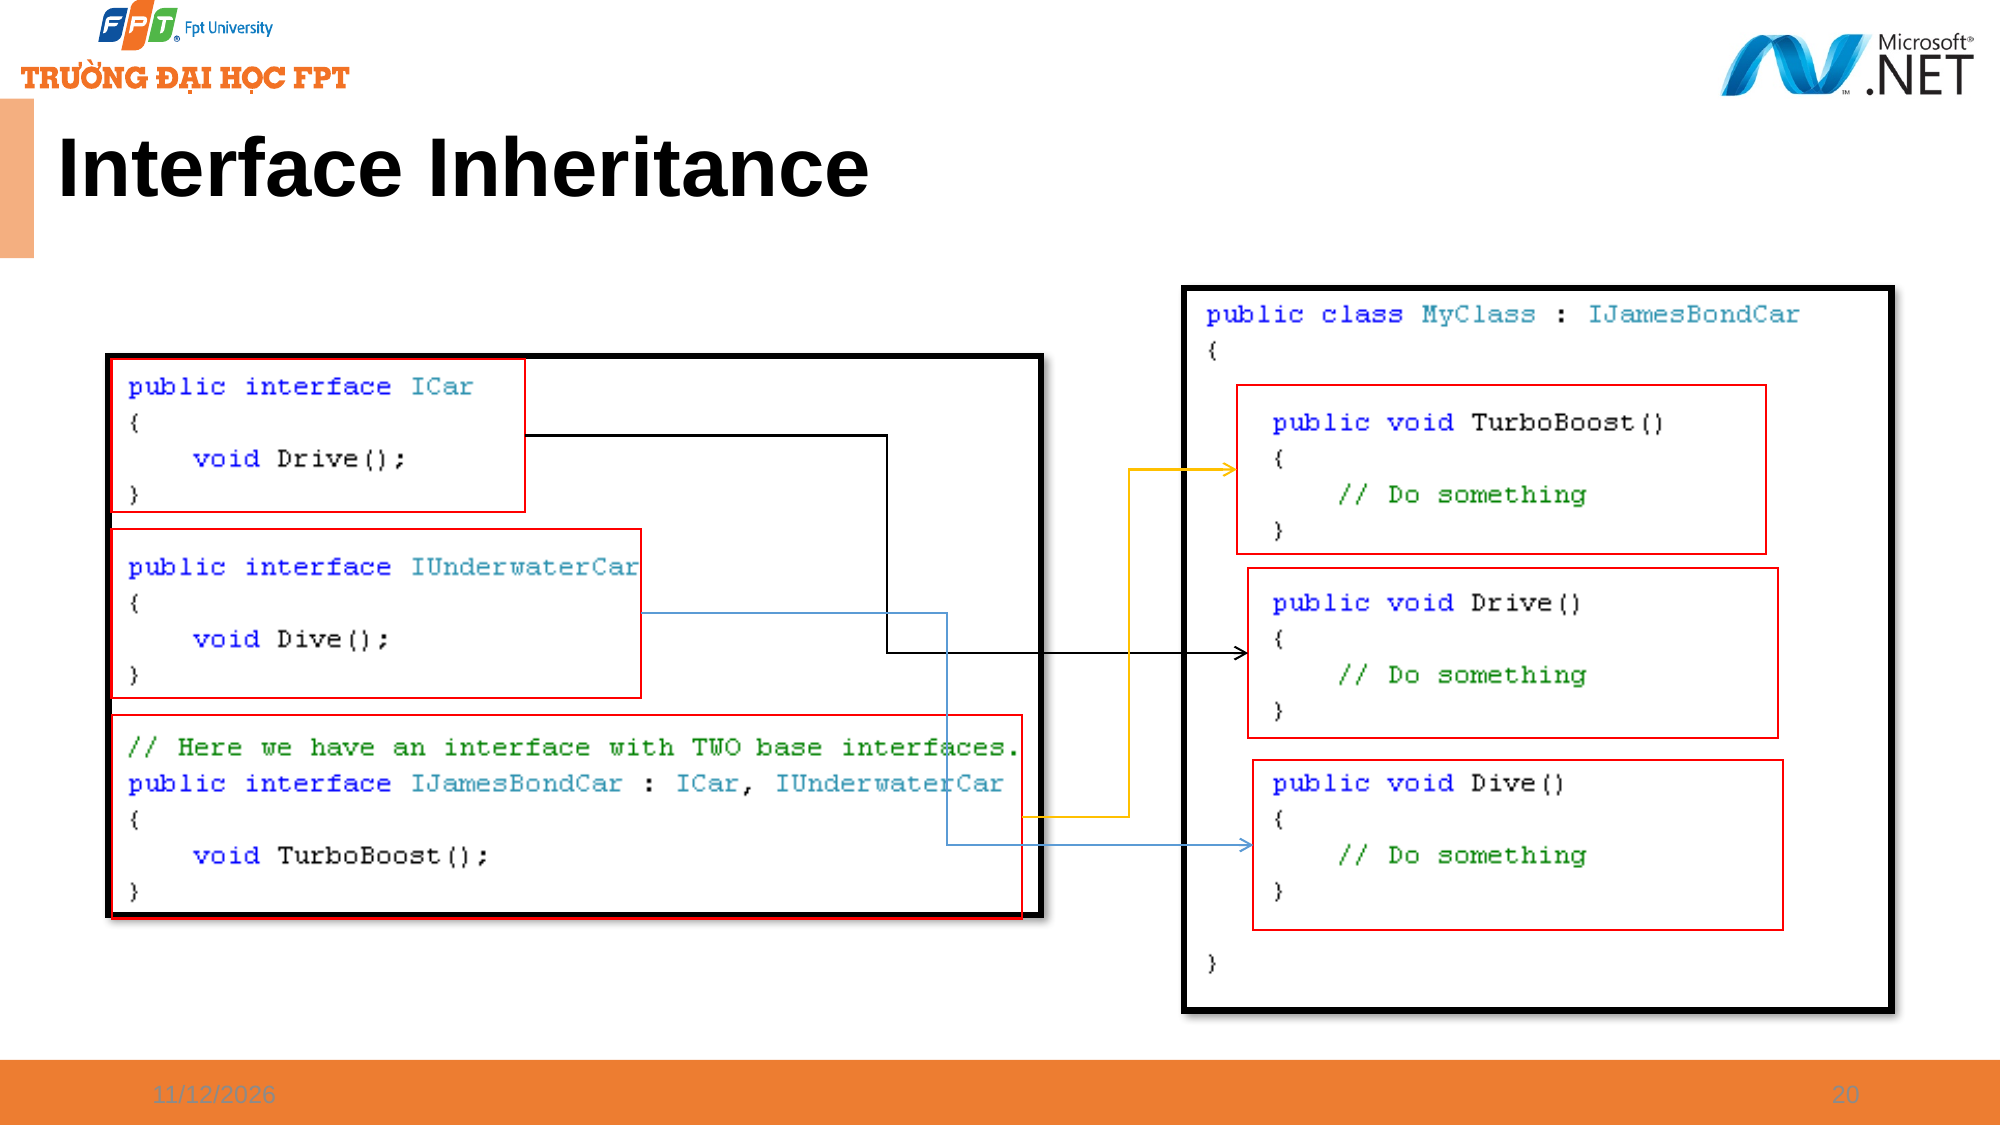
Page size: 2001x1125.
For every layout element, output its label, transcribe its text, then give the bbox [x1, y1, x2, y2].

picture [1685, 0, 2001, 129]
slide_number 20 [1424, 1063, 1875, 1123]
text_box Interface Inheritance [42, 117, 1131, 221]
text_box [111, 291, 1889, 1008]
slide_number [137, 1063, 588, 1123]
